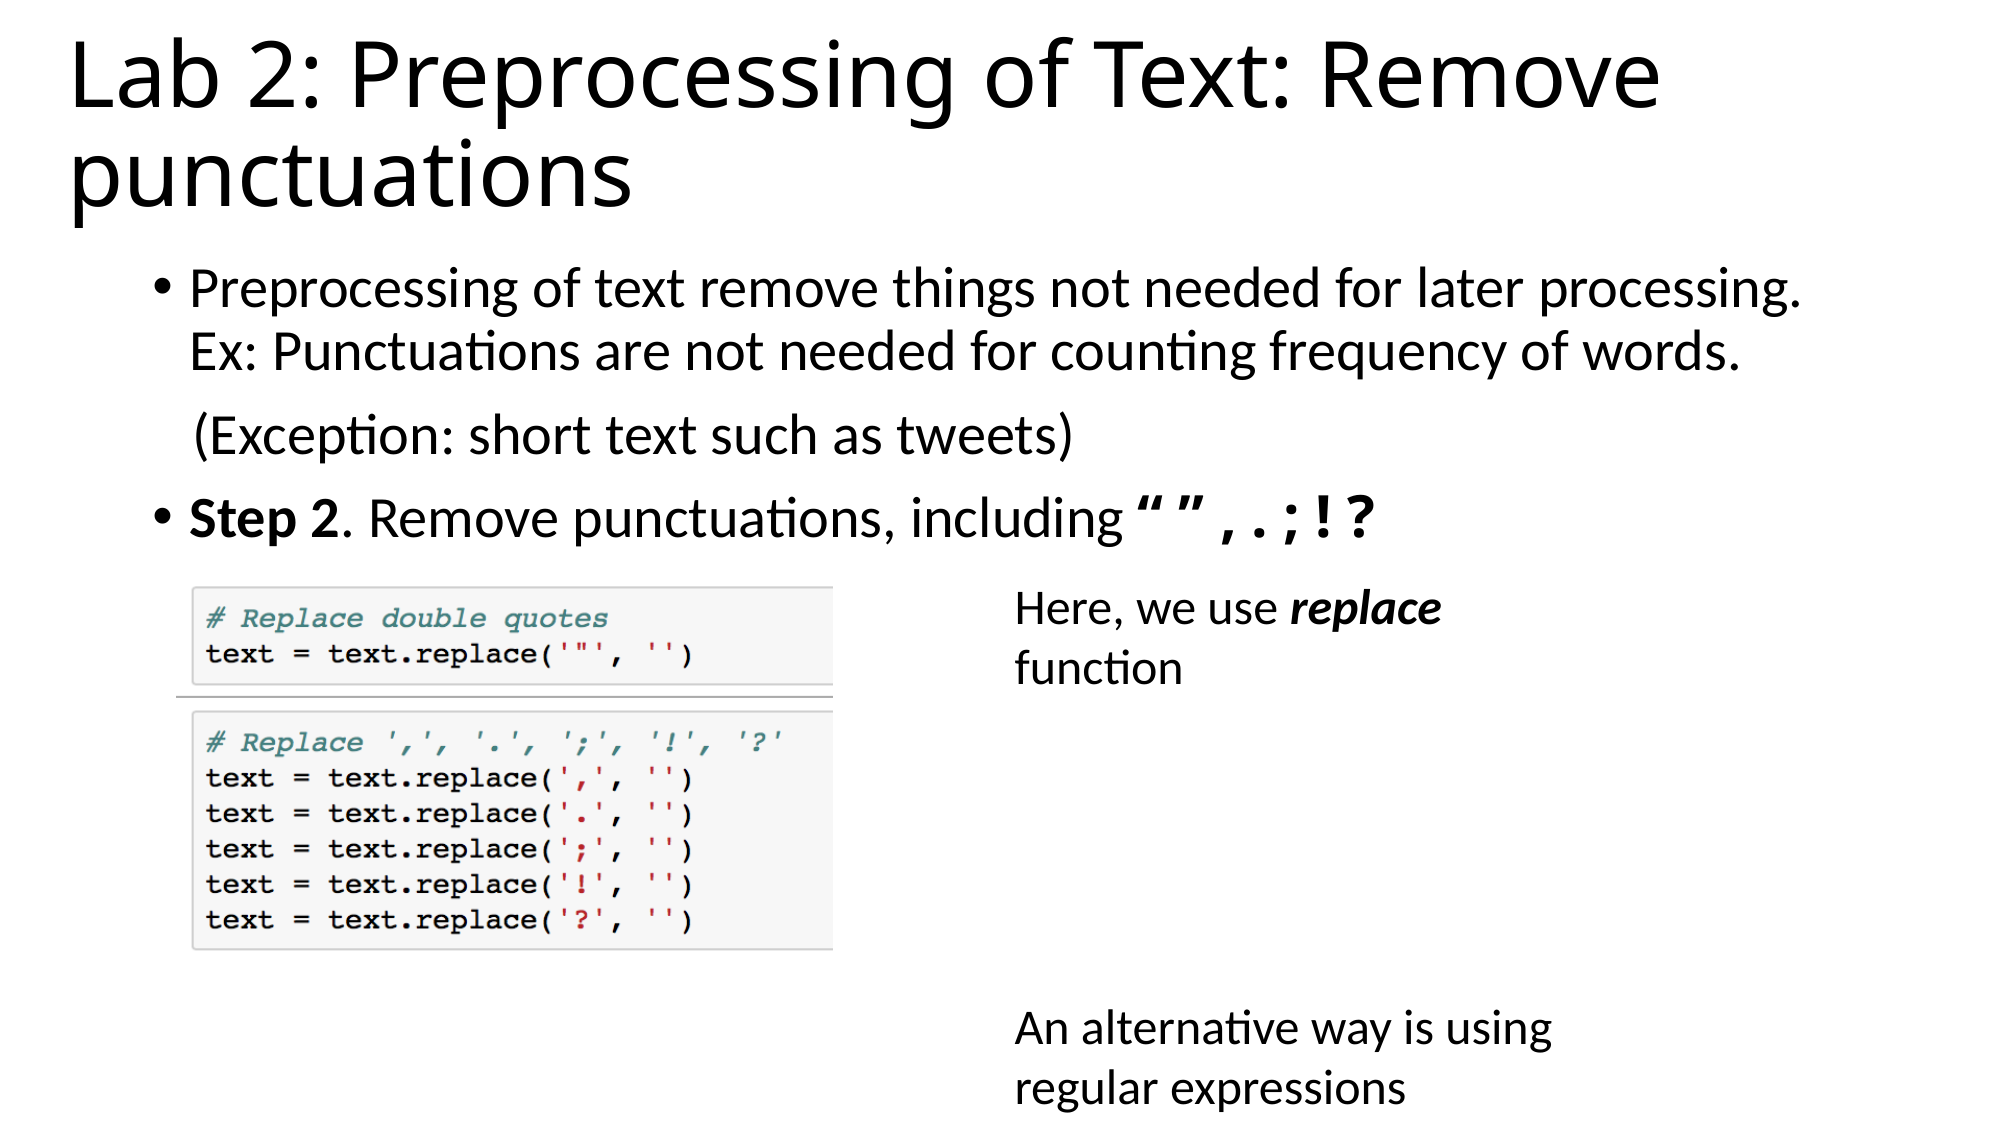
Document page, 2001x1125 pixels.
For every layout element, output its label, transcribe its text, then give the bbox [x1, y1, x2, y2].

text_box Here, we use replace function An alternative way is using regular expressions [999, 567, 1628, 1123]
title Lab 2: Preprocessing of Text: Remove punctuations [52, 18, 1966, 236]
picture [176, 577, 833, 965]
list Preprocessing of text remove things not needed for later processing. Ex: Punctuations are not needed for counting frequency of words. (Exception: short text such as tweets) Step 2. Remove punctuations, including “ ” , . ; ! ? [137, 249, 1863, 964]
